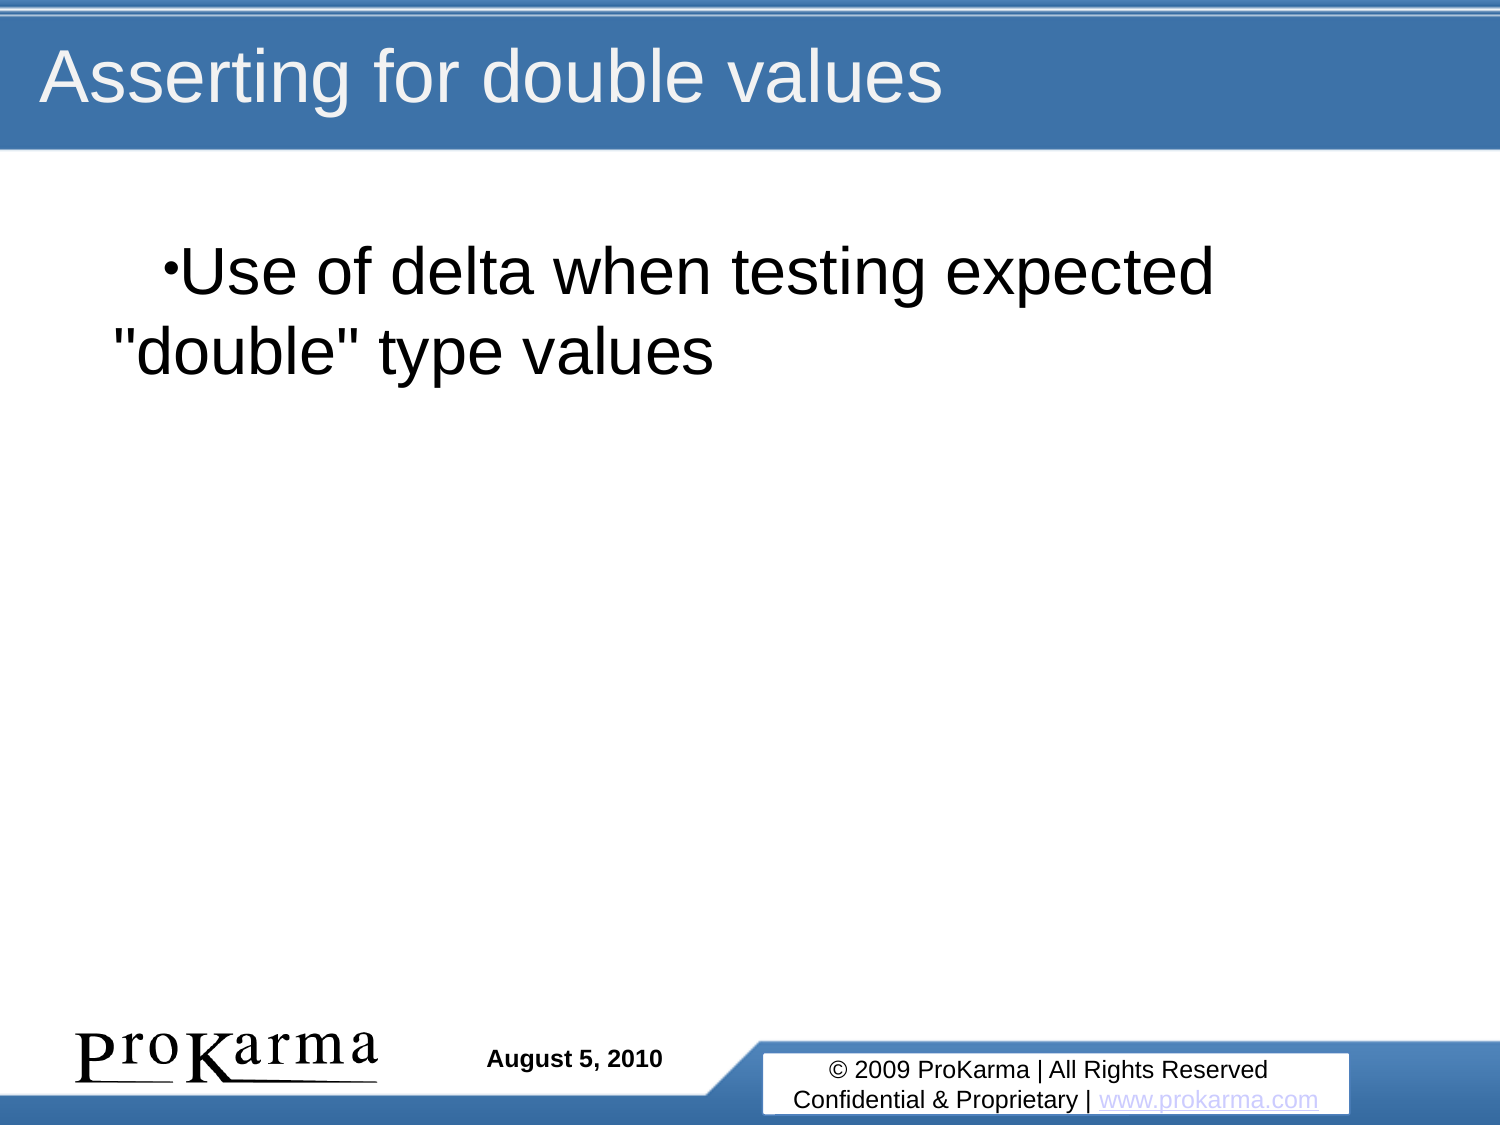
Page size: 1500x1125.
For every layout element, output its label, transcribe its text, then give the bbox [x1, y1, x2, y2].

text_box Use of delta when testing expected "double" type values [74, 212, 1425, 1005]
title Asserting for double values [24, 12, 1175, 133]
picture [0, 0, 1500, 1125]
